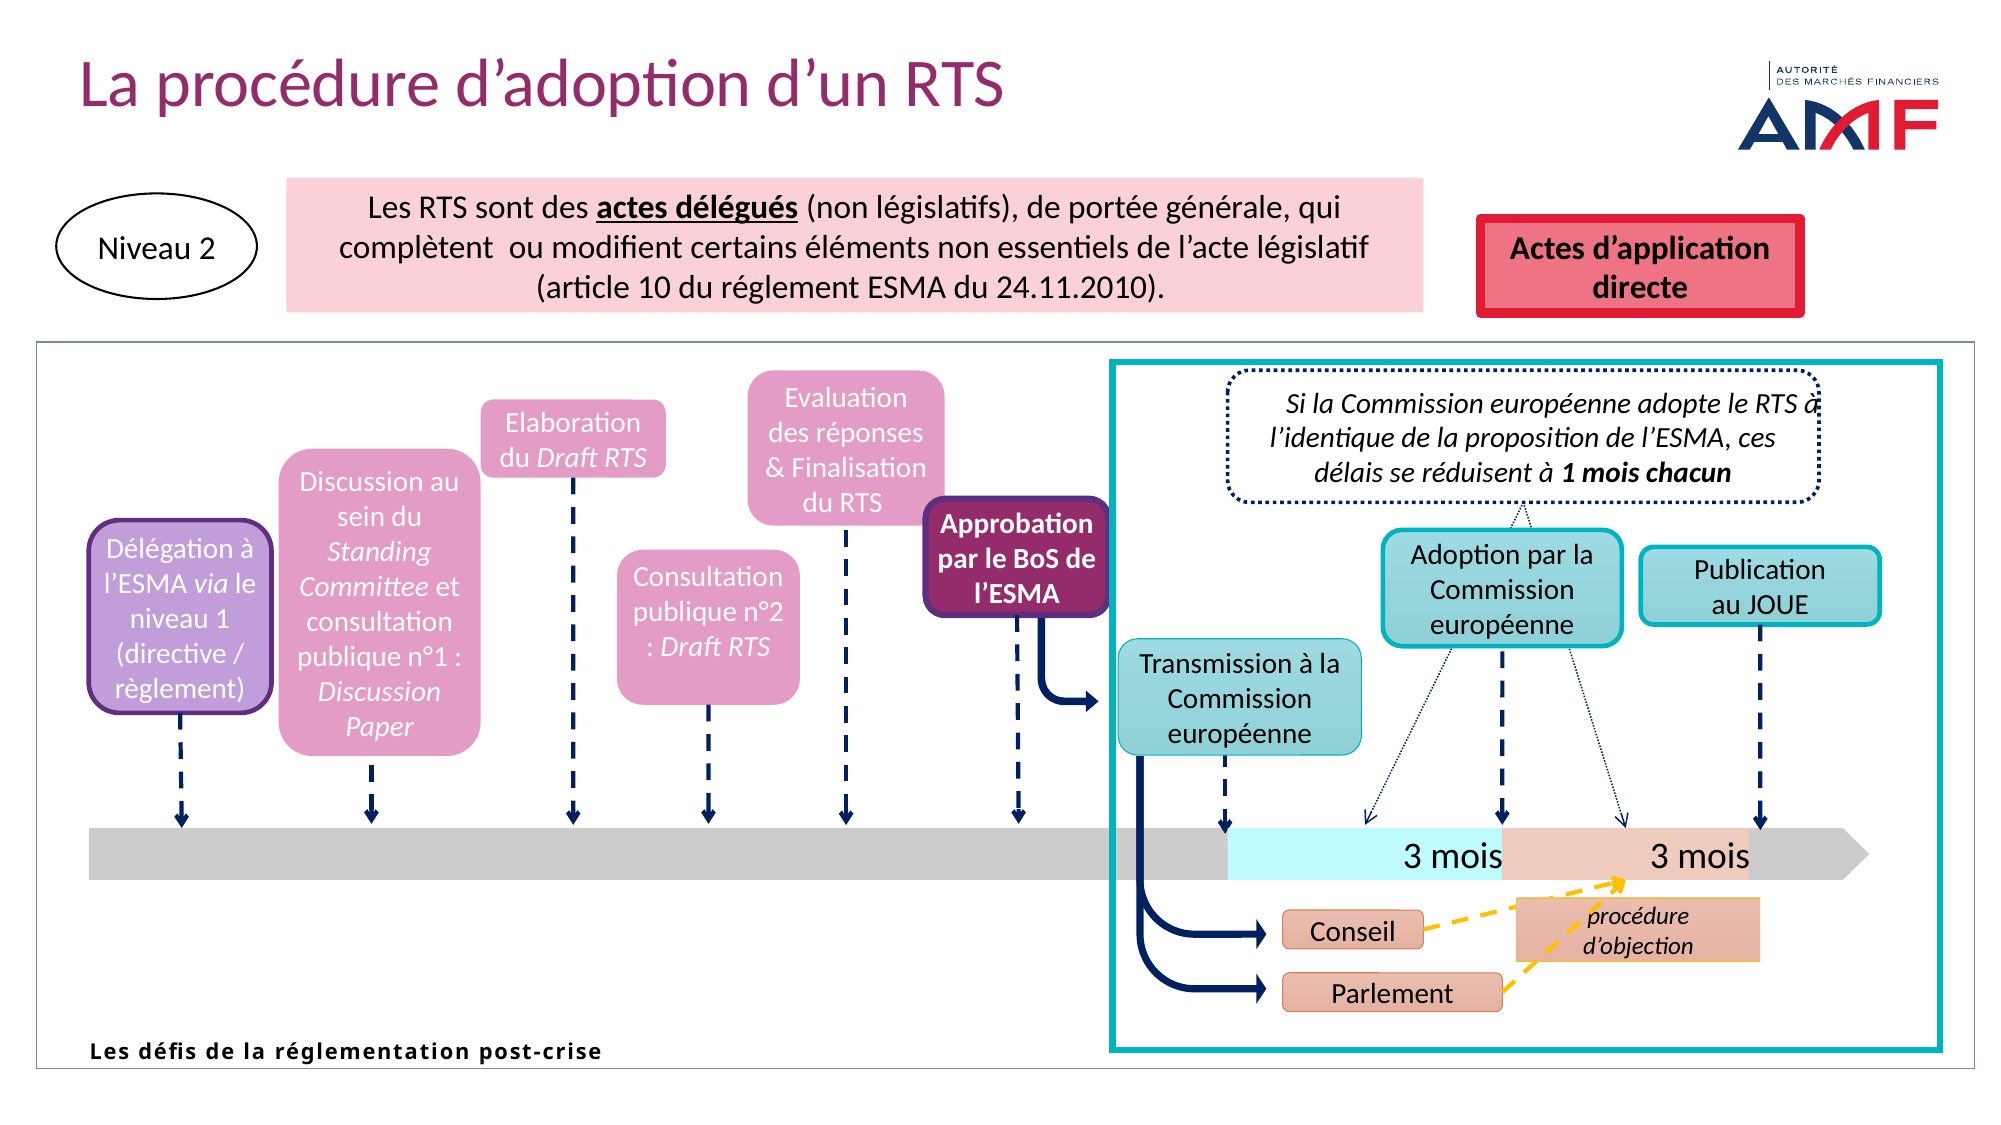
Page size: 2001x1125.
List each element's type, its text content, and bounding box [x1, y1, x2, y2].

text_box Les RTS sont des actes délégués (non législatifs), de portée générale, qui complètent ou modifient certains éléments non essentiels de l’acte législatif (article 10 du réglement ESMA du 24.11.2010). [286, 177, 1424, 313]
text_box Actes d’application directe [1480, 218, 1801, 313]
text_box [1112, 361, 1941, 1051]
footer Les défis de la réglementation post-crise [74, 1030, 1444, 1071]
text_box [36, 341, 1975, 1069]
text_box Niveau 2 [55, 192, 258, 301]
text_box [88, 370, 1880, 1012]
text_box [1502, 879, 1626, 993]
title La procédure d’adoption d’un RTS [64, 45, 1758, 128]
